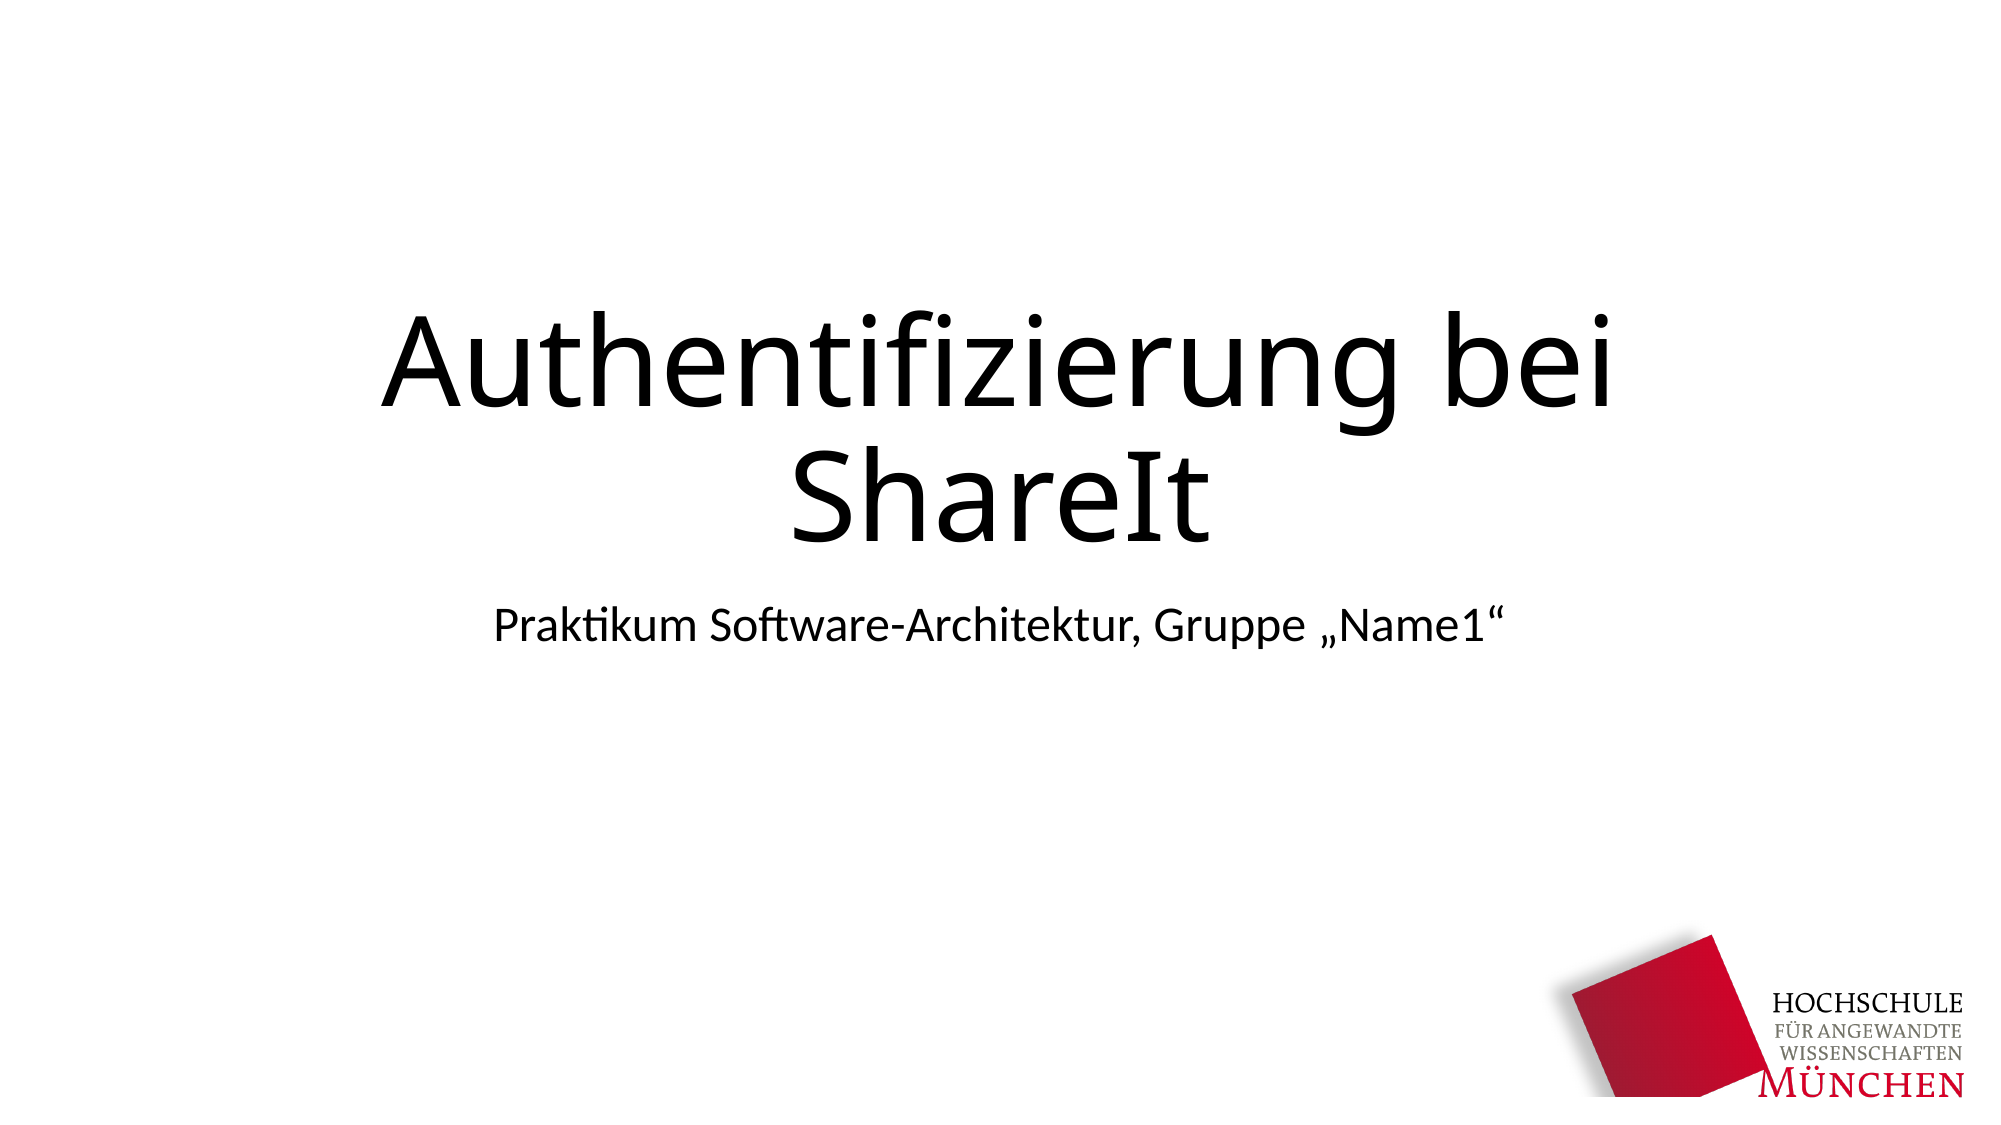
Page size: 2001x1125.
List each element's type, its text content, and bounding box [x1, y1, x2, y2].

subtitle Praktikum Software-Architektur, Gruppe „Name1“ [249, 590, 1750, 863]
picture [1536, 916, 1964, 1098]
title Authentifizierung bei ShareIt [249, 184, 1750, 576]
